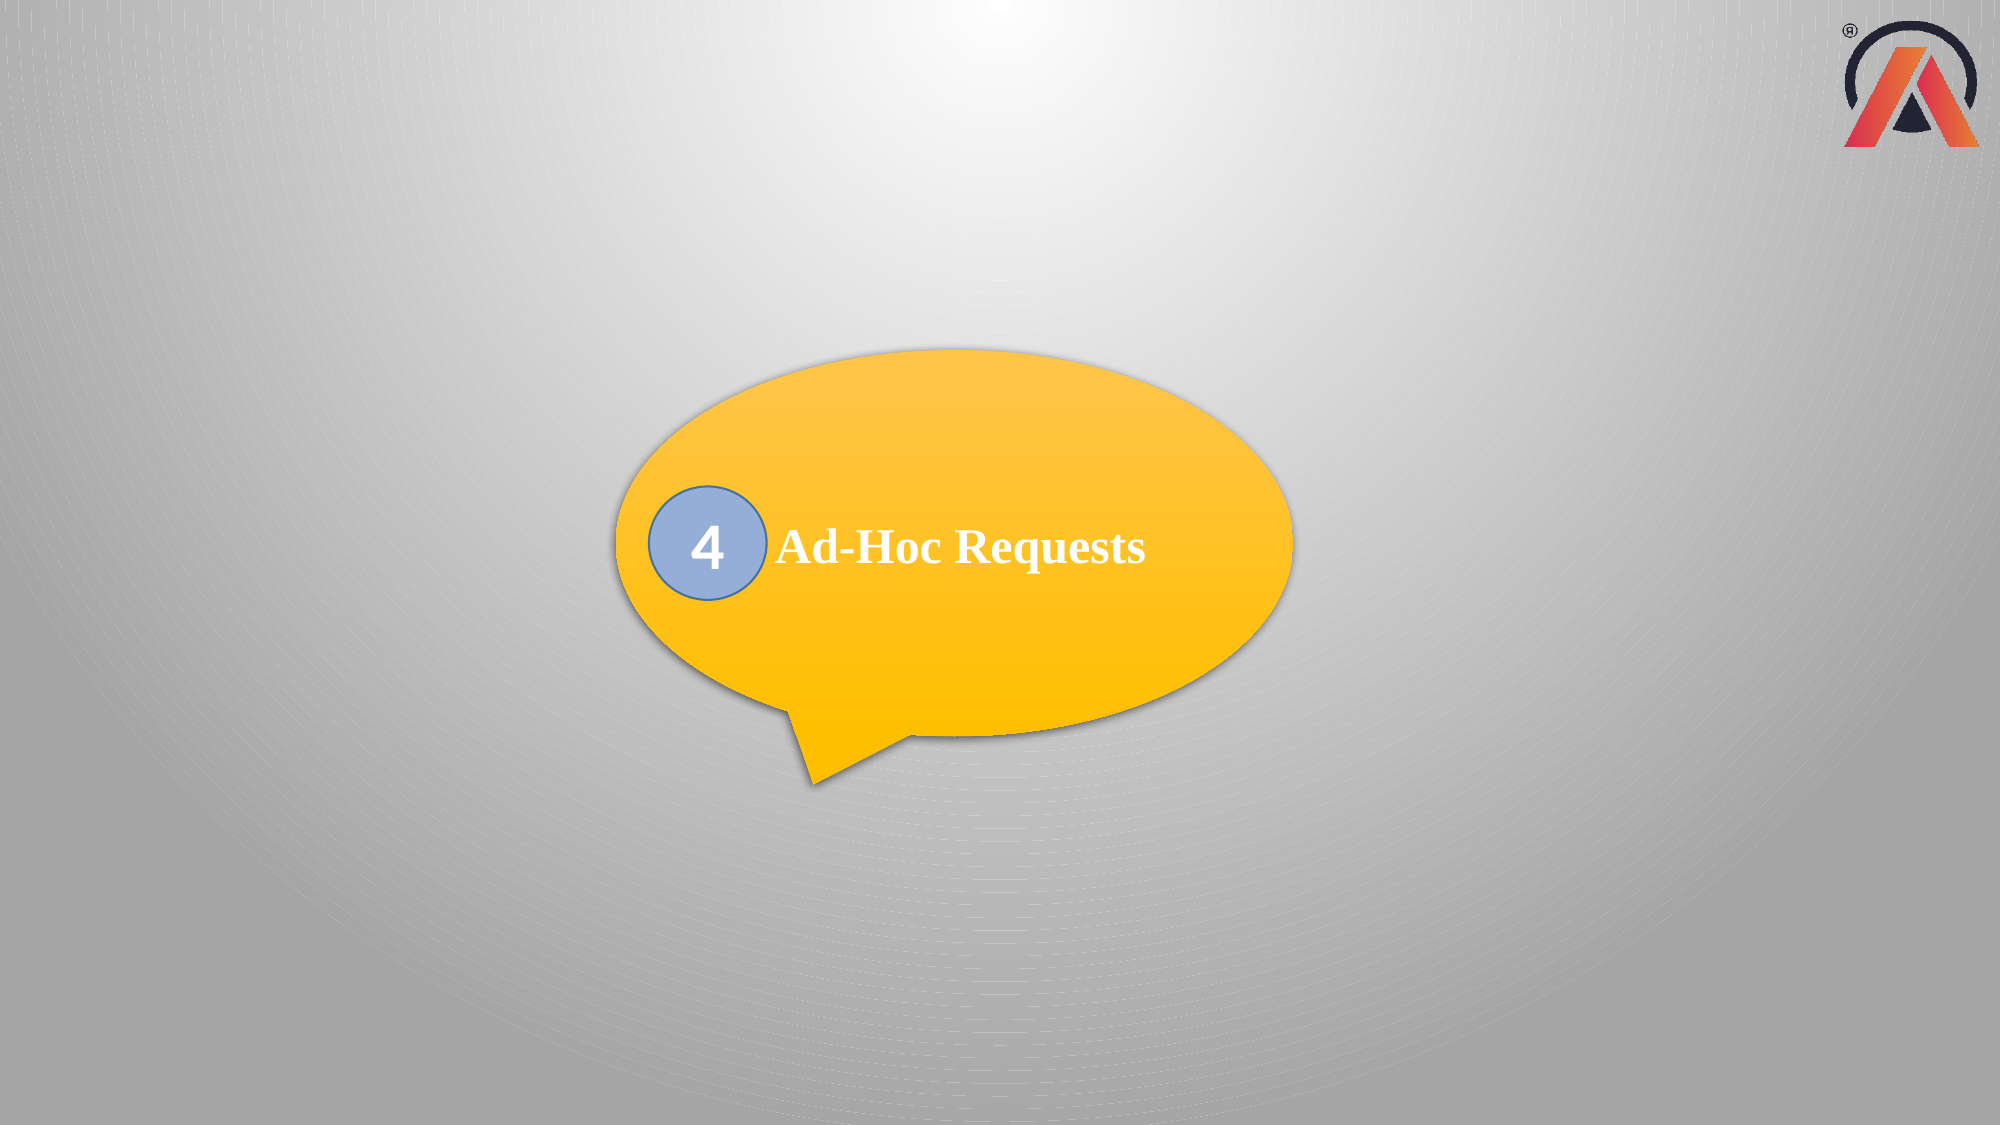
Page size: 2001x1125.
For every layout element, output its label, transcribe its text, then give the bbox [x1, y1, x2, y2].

text_box Ad-Hoc Requests [615, 349, 1294, 785]
picture [1838, 17, 1981, 148]
text_box 4 [647, 485, 768, 601]
